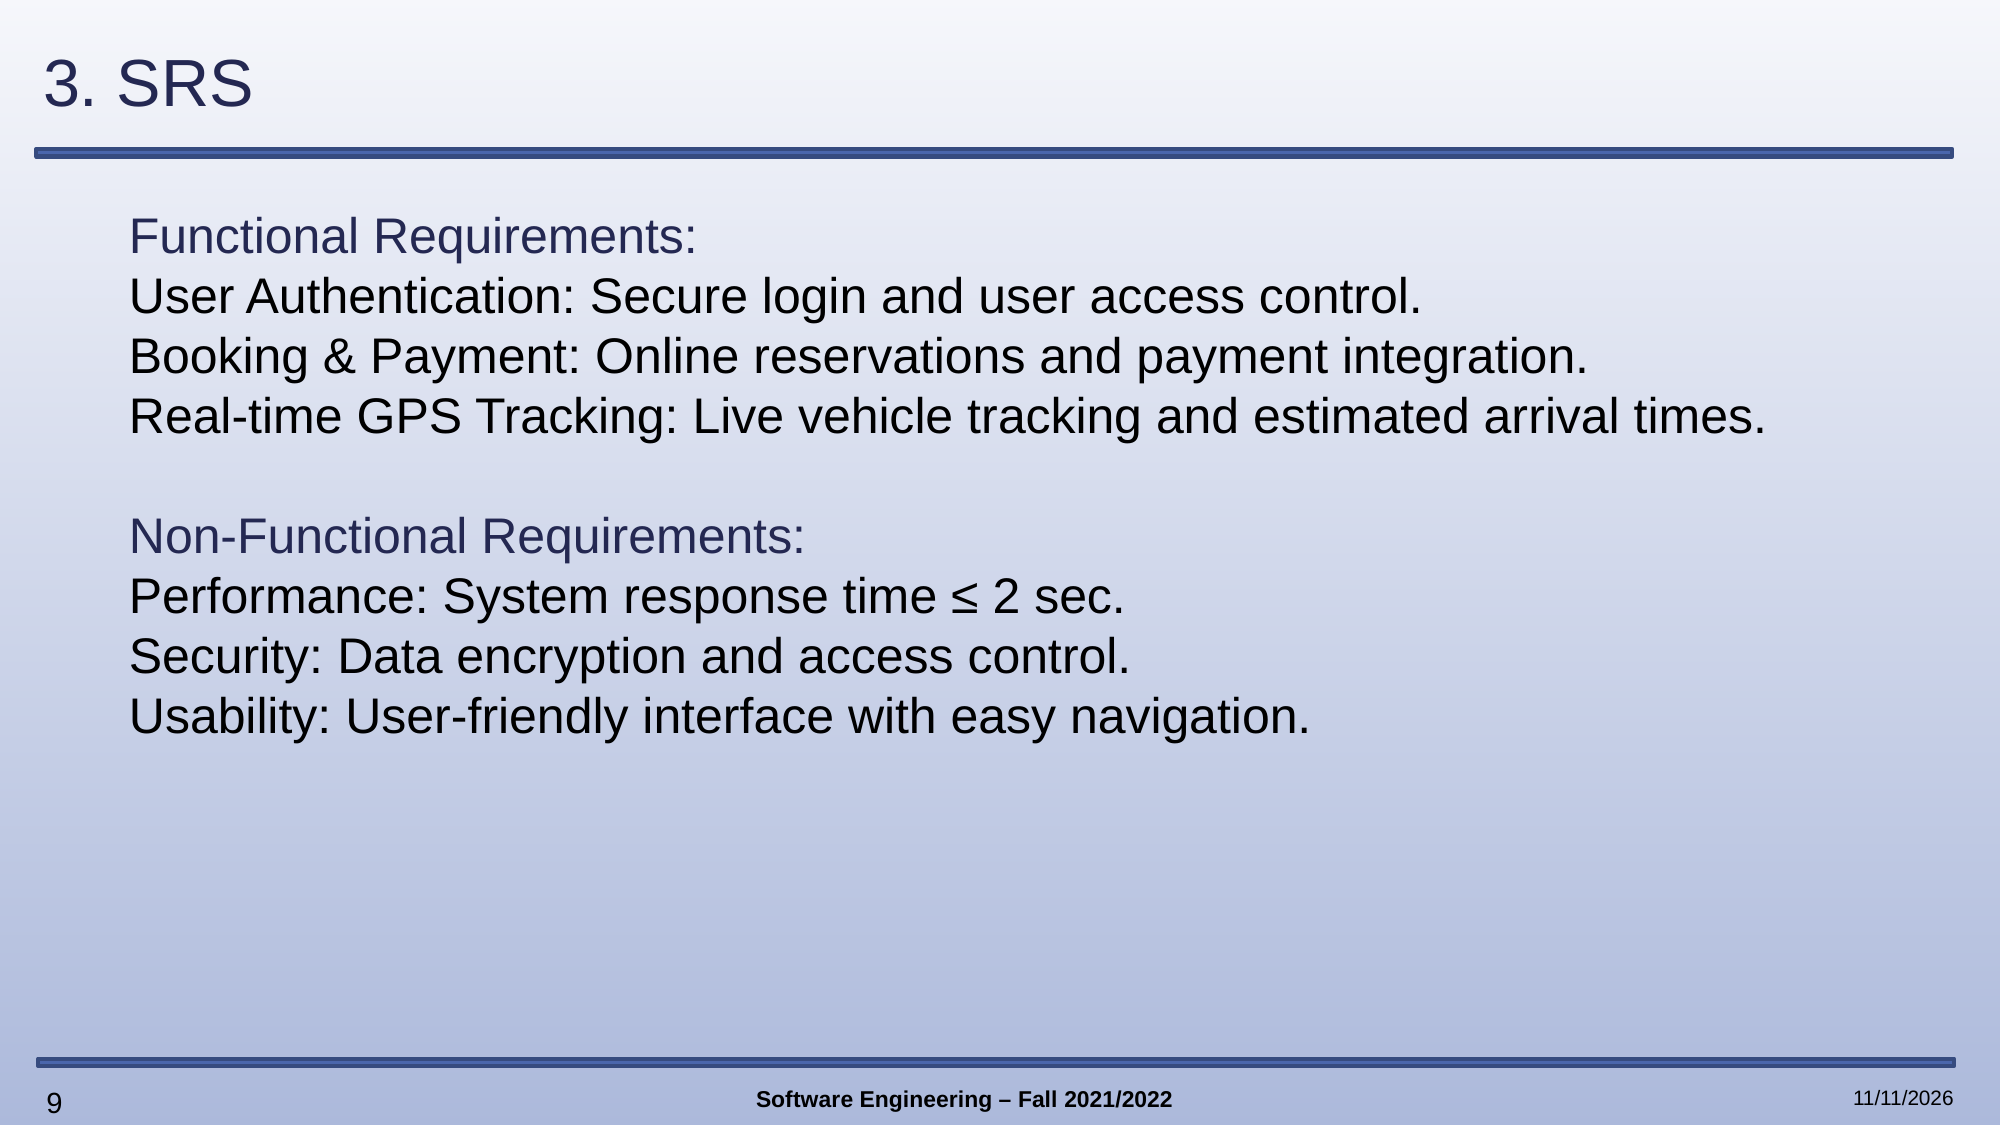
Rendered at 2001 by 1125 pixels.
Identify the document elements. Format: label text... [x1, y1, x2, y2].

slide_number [1656, 1077, 1969, 1119]
text_box Functional Requirements: User Authentication: Secure login and user access control. Booking & Payment: Online reservations and payment integration. Real-time GPS Tracking: Live vehicle tracking and estimated arrival times. Non-Functional Requirements: Performance: System response time ≤ 2 sec. Security: Data encryption and access control. Usability: User-friendly interface with easy navigation. [114, 196, 1886, 791]
slide_number 9 [31, 1077, 244, 1119]
title 3. SRS [28, 13, 956, 147]
footer Software Engineering – Fall 2021/2022 [491, 1077, 1437, 1112]
list [33, 172, 1956, 1024]
